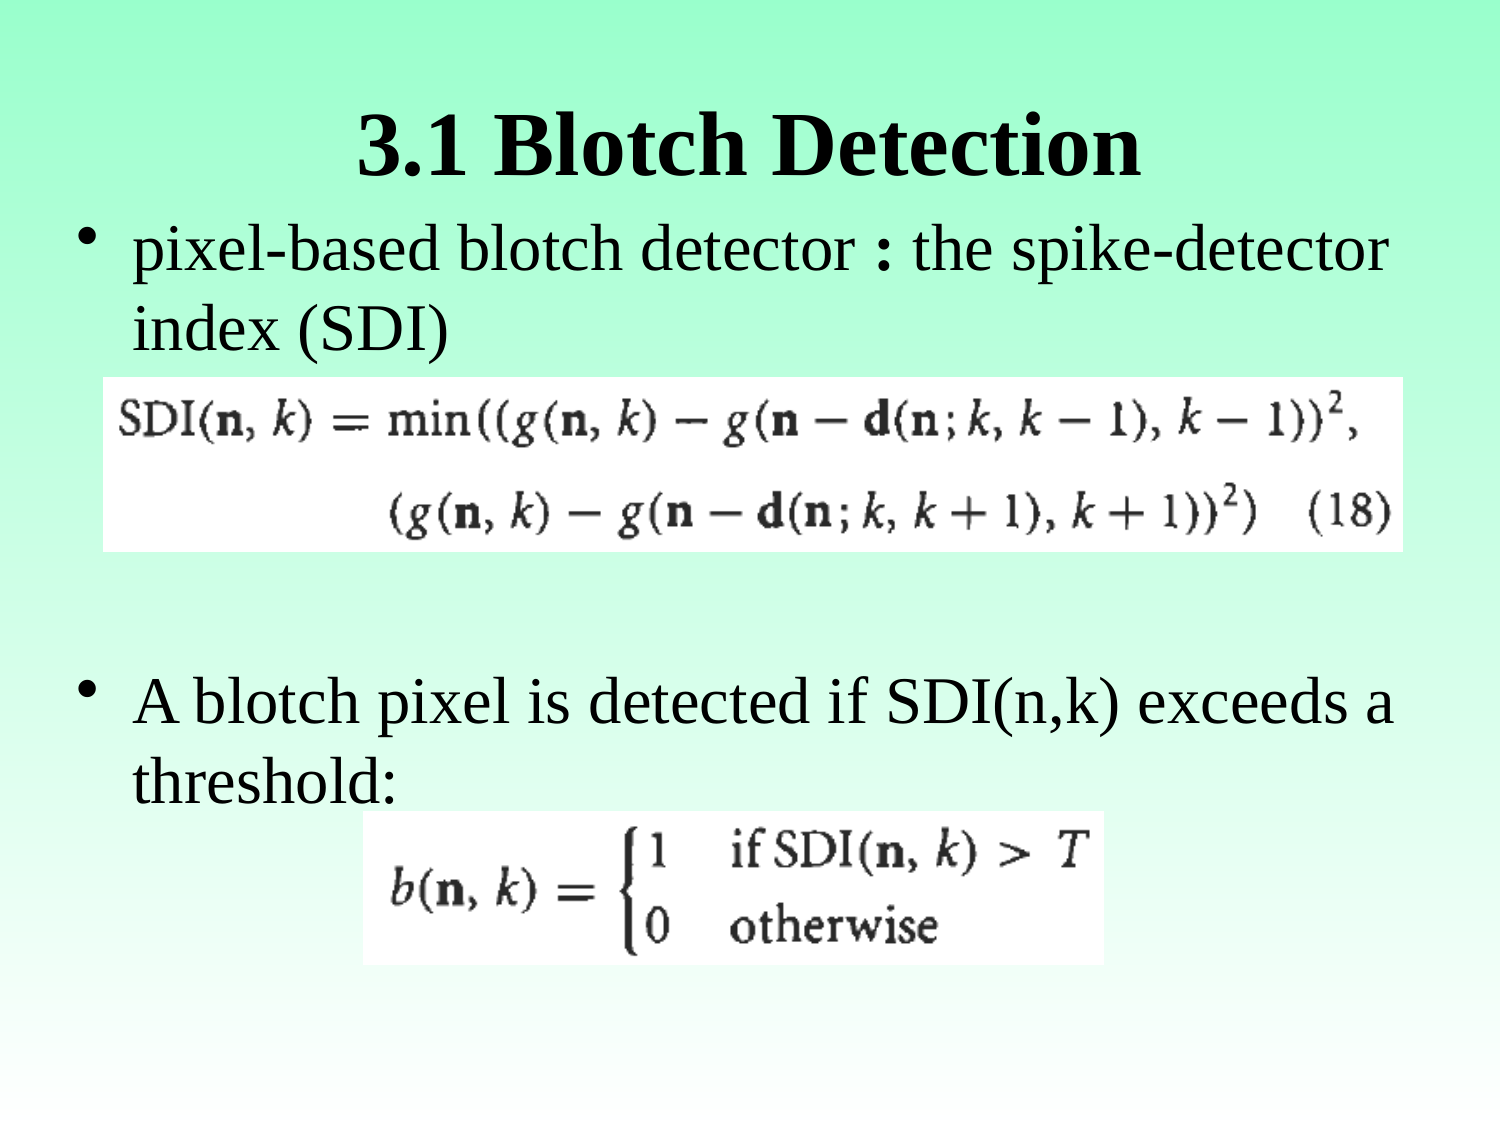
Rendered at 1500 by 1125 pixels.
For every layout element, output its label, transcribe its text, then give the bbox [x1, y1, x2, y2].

list pixel-based blotch detector : the spike-detector index (SDI) A blotch pixel is detected if SDI(n,k) exceeds a threshold: [61, 195, 1435, 1030]
picture [102, 377, 1404, 552]
picture [363, 811, 1105, 966]
title 3.1 Blotch Detection [112, 45, 1388, 195]
